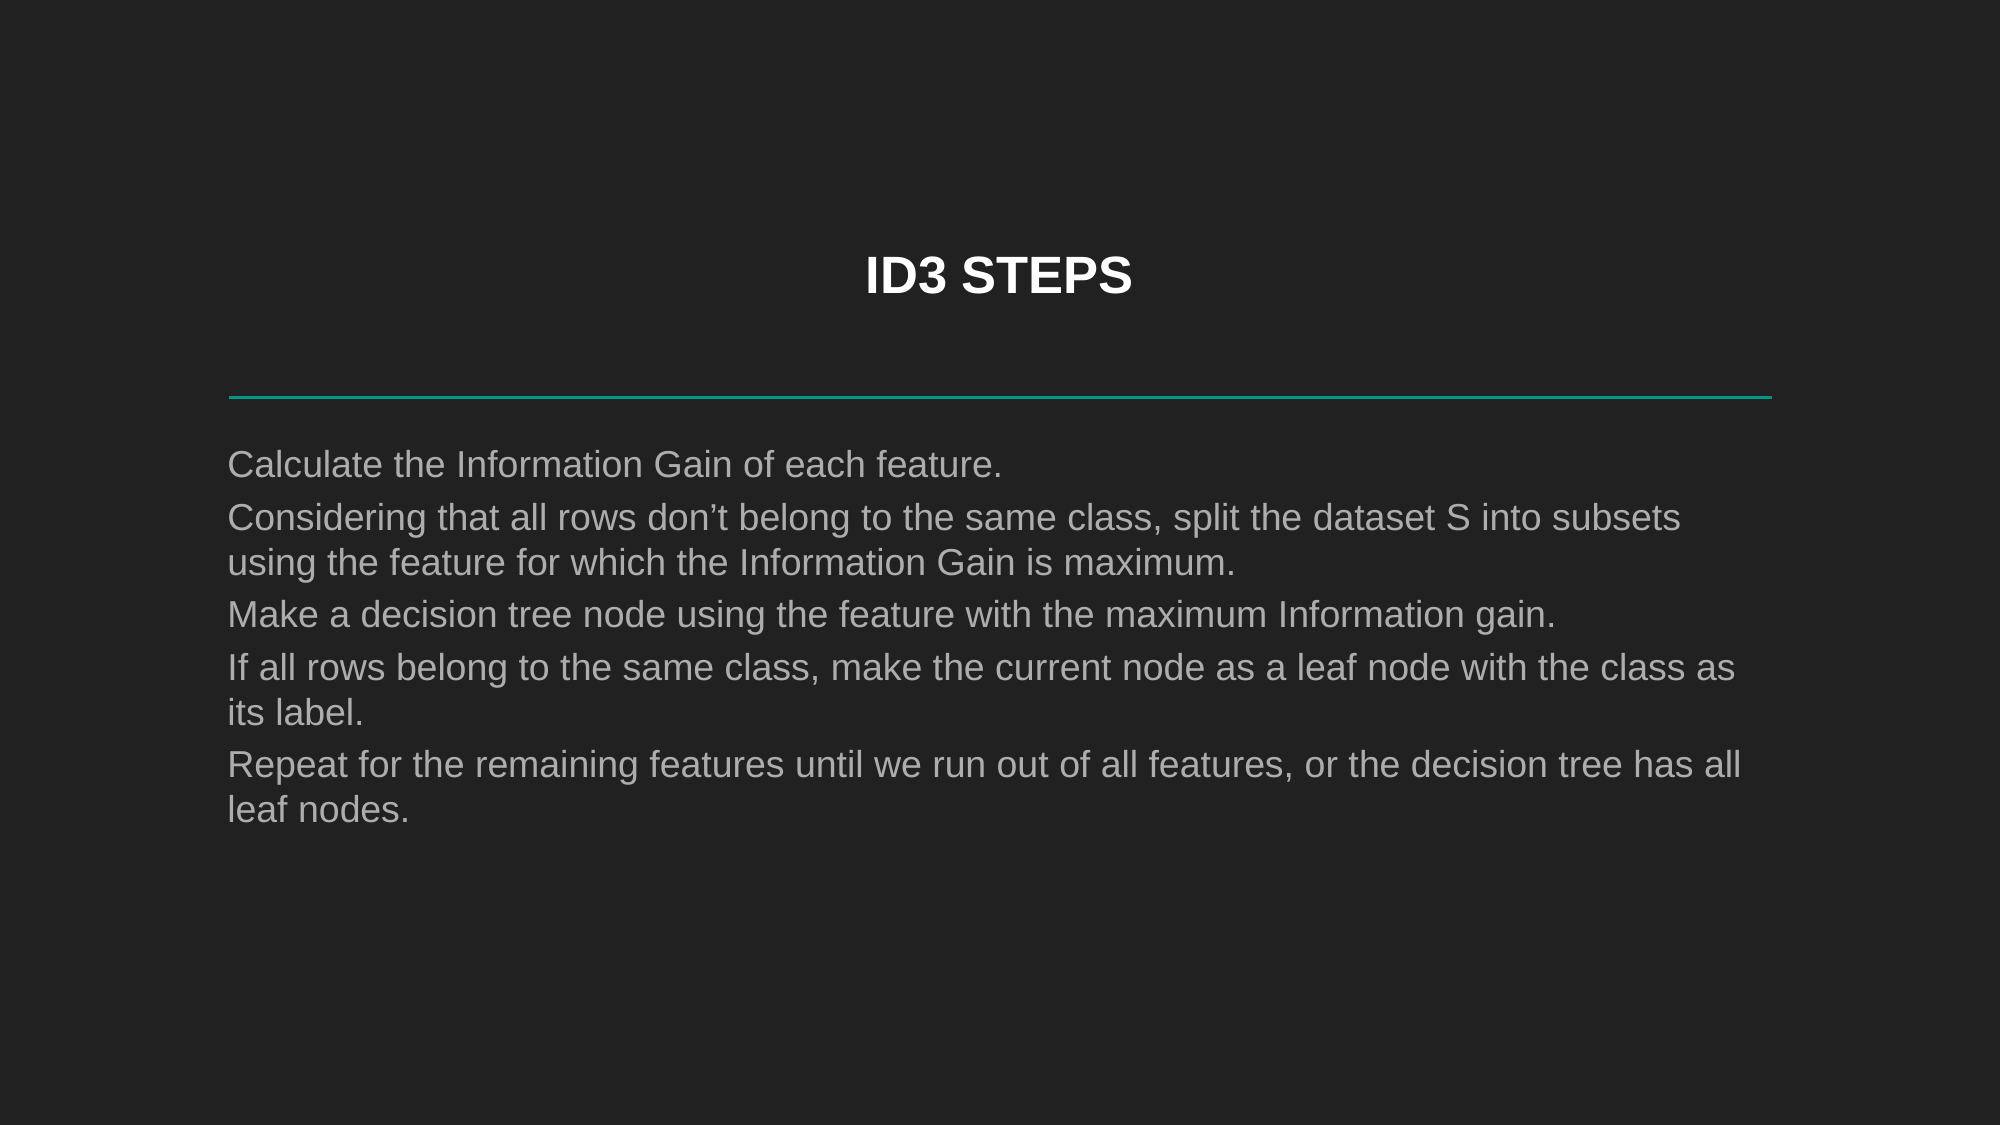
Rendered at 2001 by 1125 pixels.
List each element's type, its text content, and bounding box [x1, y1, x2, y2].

list Calculate the Information Gain of each feature. Considering that all rows don’t belong to the same class, split the dataset S into subsets using the feature for which the Information Gain is maximum. Make a decision tree node using the feature with the maximum Information gain. If all rows belong to the same class, make the current node as a leaf node with the class as its label. Repeat for the remaining features until we run out of all features, or the decision tree has all leaf nodes. [212, 432, 1788, 964]
title ID3 STEPS [212, 233, 1788, 375]
